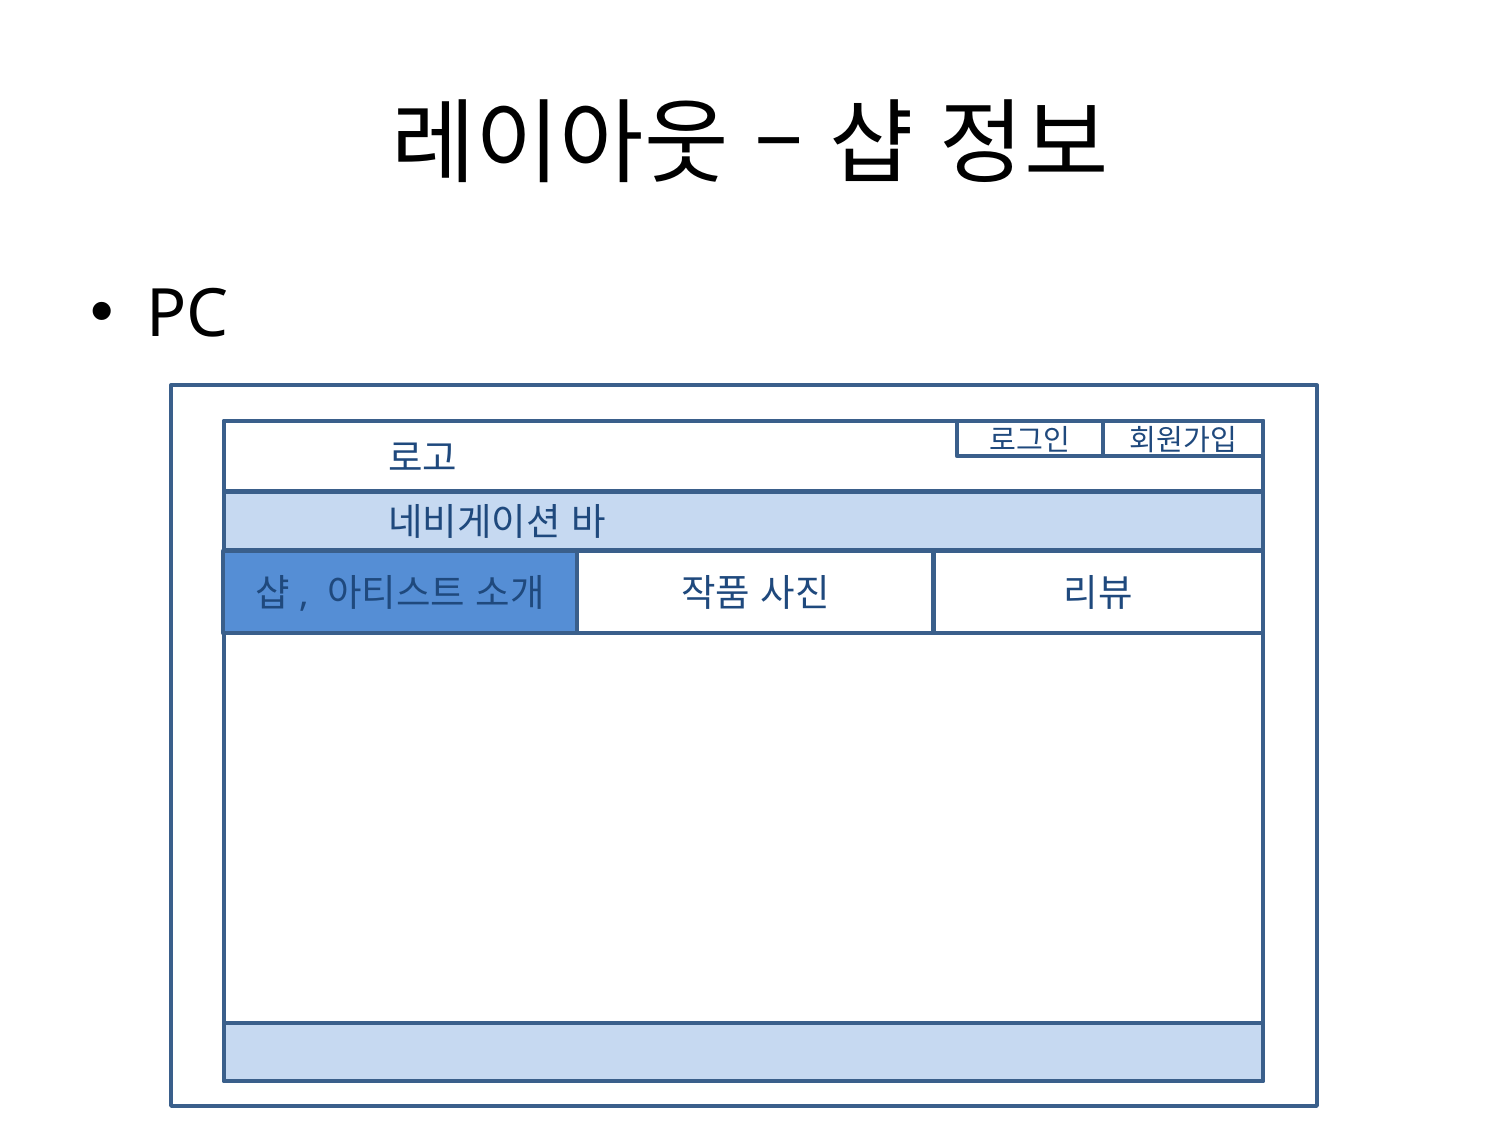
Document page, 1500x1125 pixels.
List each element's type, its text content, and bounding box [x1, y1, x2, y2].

text_box [169, 383, 1319, 1108]
text_box 로고 [222, 419, 1265, 490]
text_box 샵, 아티스트 소개 [221, 549, 579, 635]
text_box [222, 1021, 1265, 1083]
title 레이아웃 – 샵 정보 [75, 45, 1425, 233]
text_box 리뷰 [931, 549, 1265, 635]
text_box 회원가입 [1101, 419, 1265, 458]
text_box 로그인 [955, 419, 1101, 458]
text_box 네비게이션 바 [222, 490, 1265, 548]
text_box [222, 635, 1265, 1021]
list PC [75, 262, 1425, 1005]
text_box 작품 사진 [579, 549, 931, 635]
